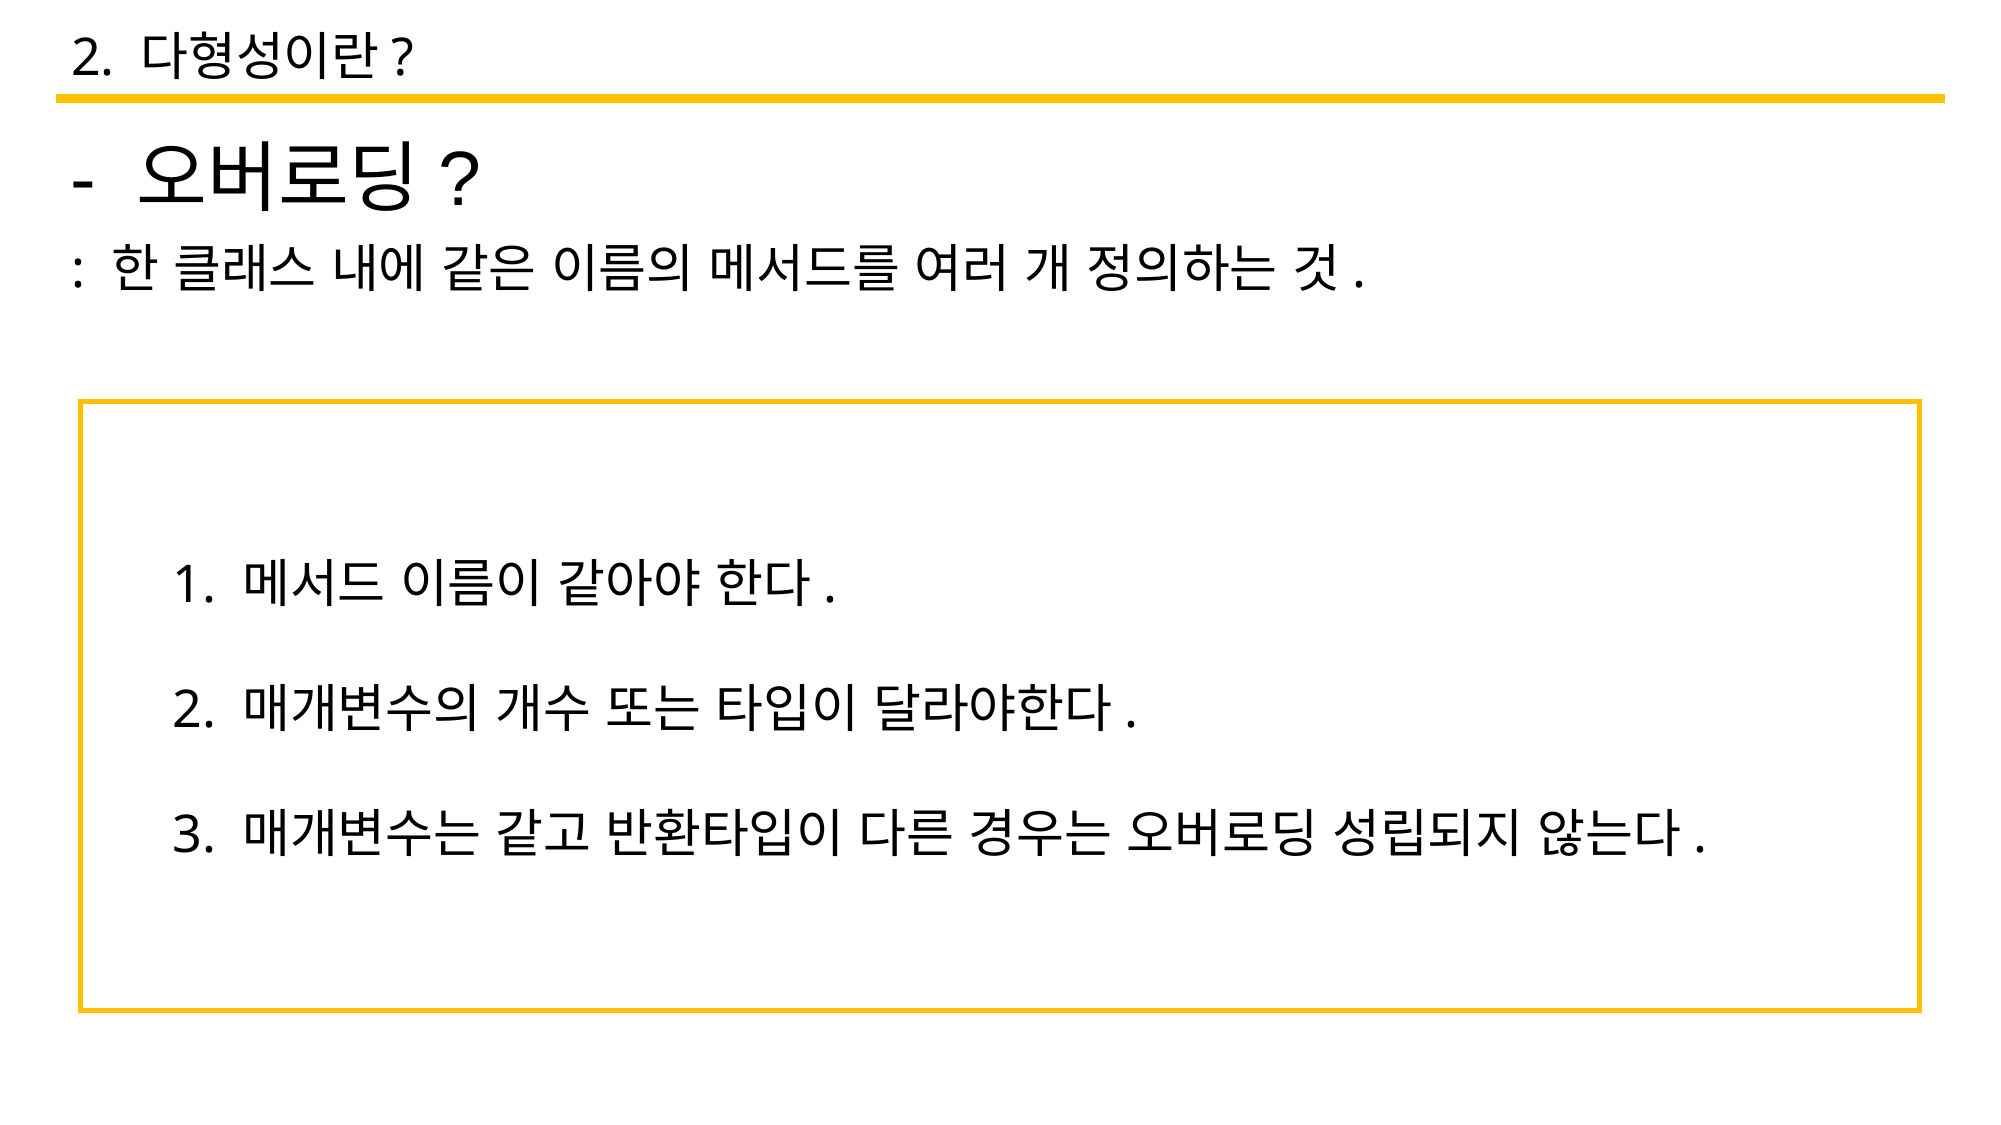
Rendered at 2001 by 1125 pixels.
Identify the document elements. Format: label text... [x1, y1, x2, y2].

text_box 2. 다형성이란? [56, 15, 430, 93]
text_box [80, 401, 1920, 1011]
text_box - 오버로딩? [56, 120, 1079, 227]
text_box : 한 클래스 내에 같은 이름의 메서드를 여러 개 정의하는 것. [56, 227, 1946, 305]
